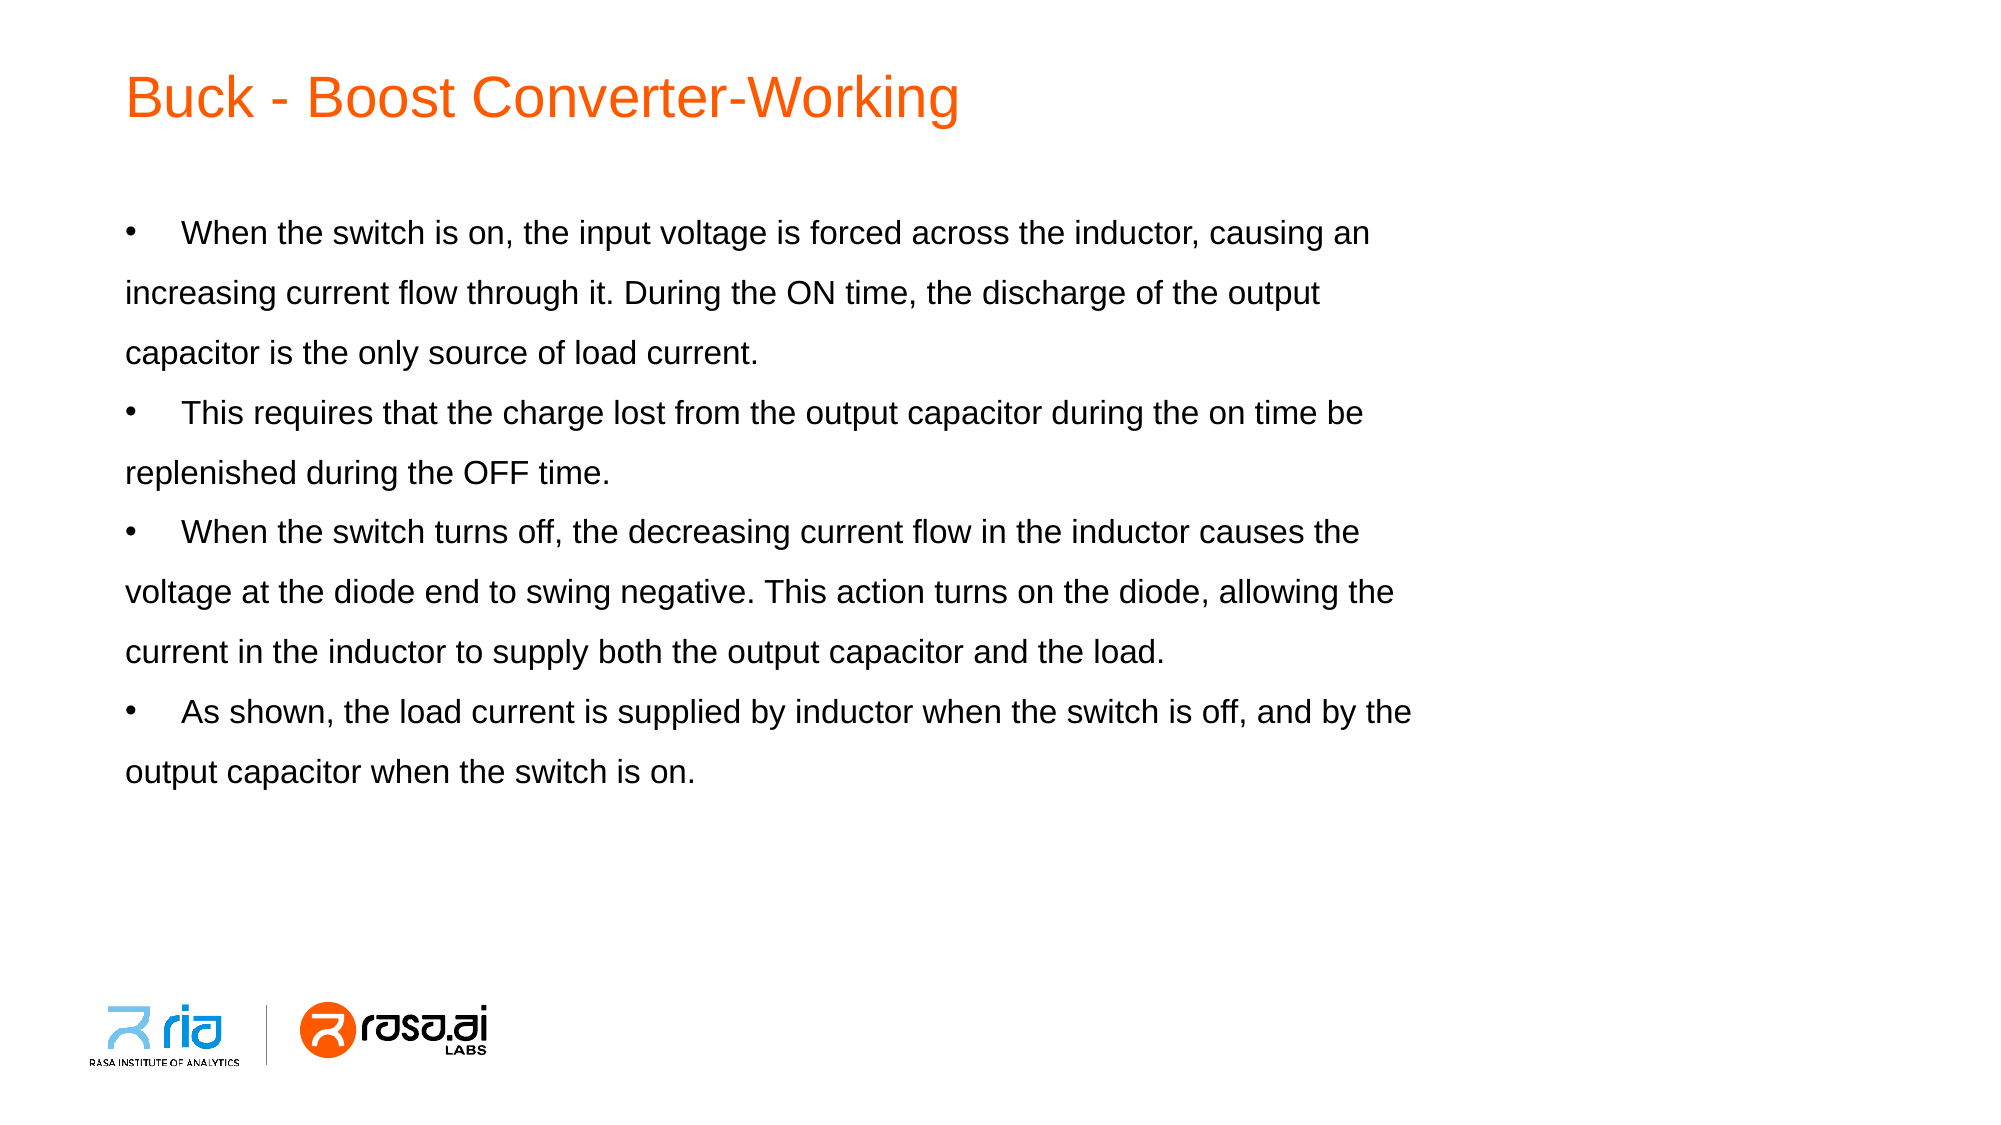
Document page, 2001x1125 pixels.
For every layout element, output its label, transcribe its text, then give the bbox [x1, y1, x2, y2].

list When the switch is on, the input voltage is forced across the inductor, causing an increasing current flow through it. During the ON time, the discharge of the output capacitor is the only source of load current. This requires that the charge lost from the output capacitor during the on time be replenished during the OFF time. When the switch turns off, the decreasing current flow in the inductor causes the voltage at the diode end to swing negative. This action turns on the diode, allowing the current in the inductor to supply both the output capacitor and the load. As shown, the load current is supplied by inductor when the switch is off, and by the output capacitor when the switch is on. [125, 191, 1810, 790]
title Buck - Boost Converter-Working [125, 59, 1791, 131]
picture [78, 992, 250, 1078]
